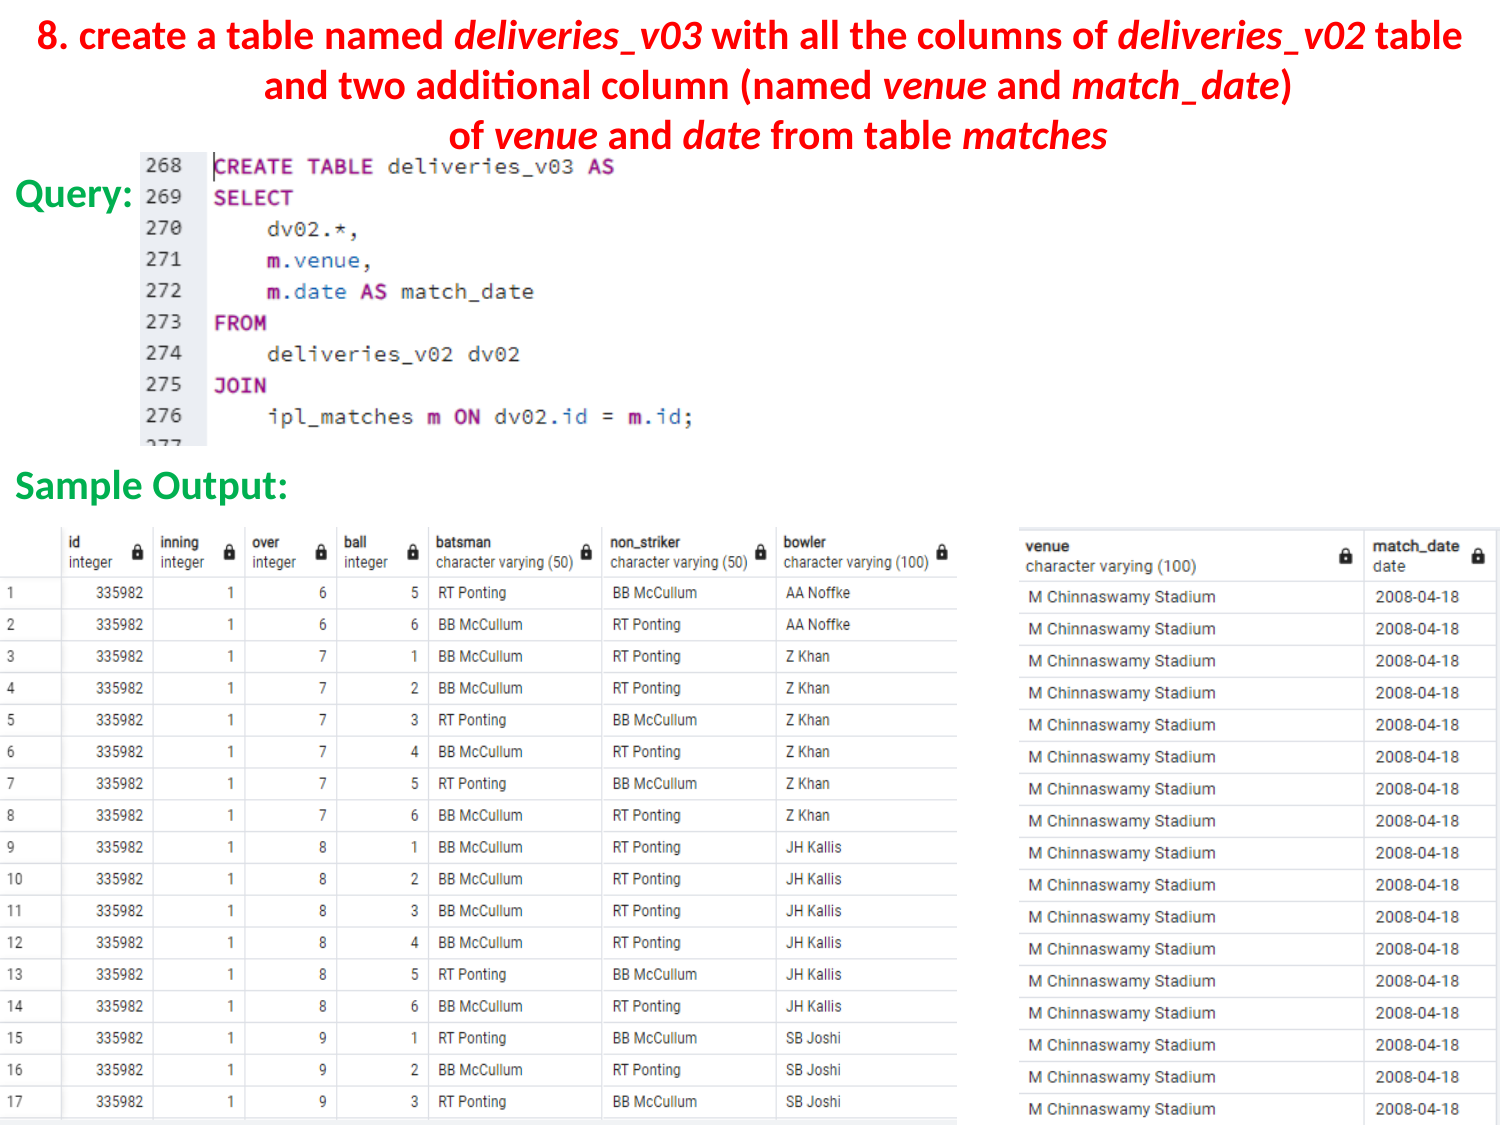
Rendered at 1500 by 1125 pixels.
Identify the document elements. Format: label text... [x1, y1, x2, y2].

list 8. create a table named deliveries_v03 with all the columns of deliveries_v02 table and two additional column (named venue and match_date) of venue and date from table matches Query: Sample Output: [0, 0, 1500, 1125]
picture [1019, 527, 1500, 1125]
picture [140, 152, 830, 447]
picture [0, 527, 957, 1125]
